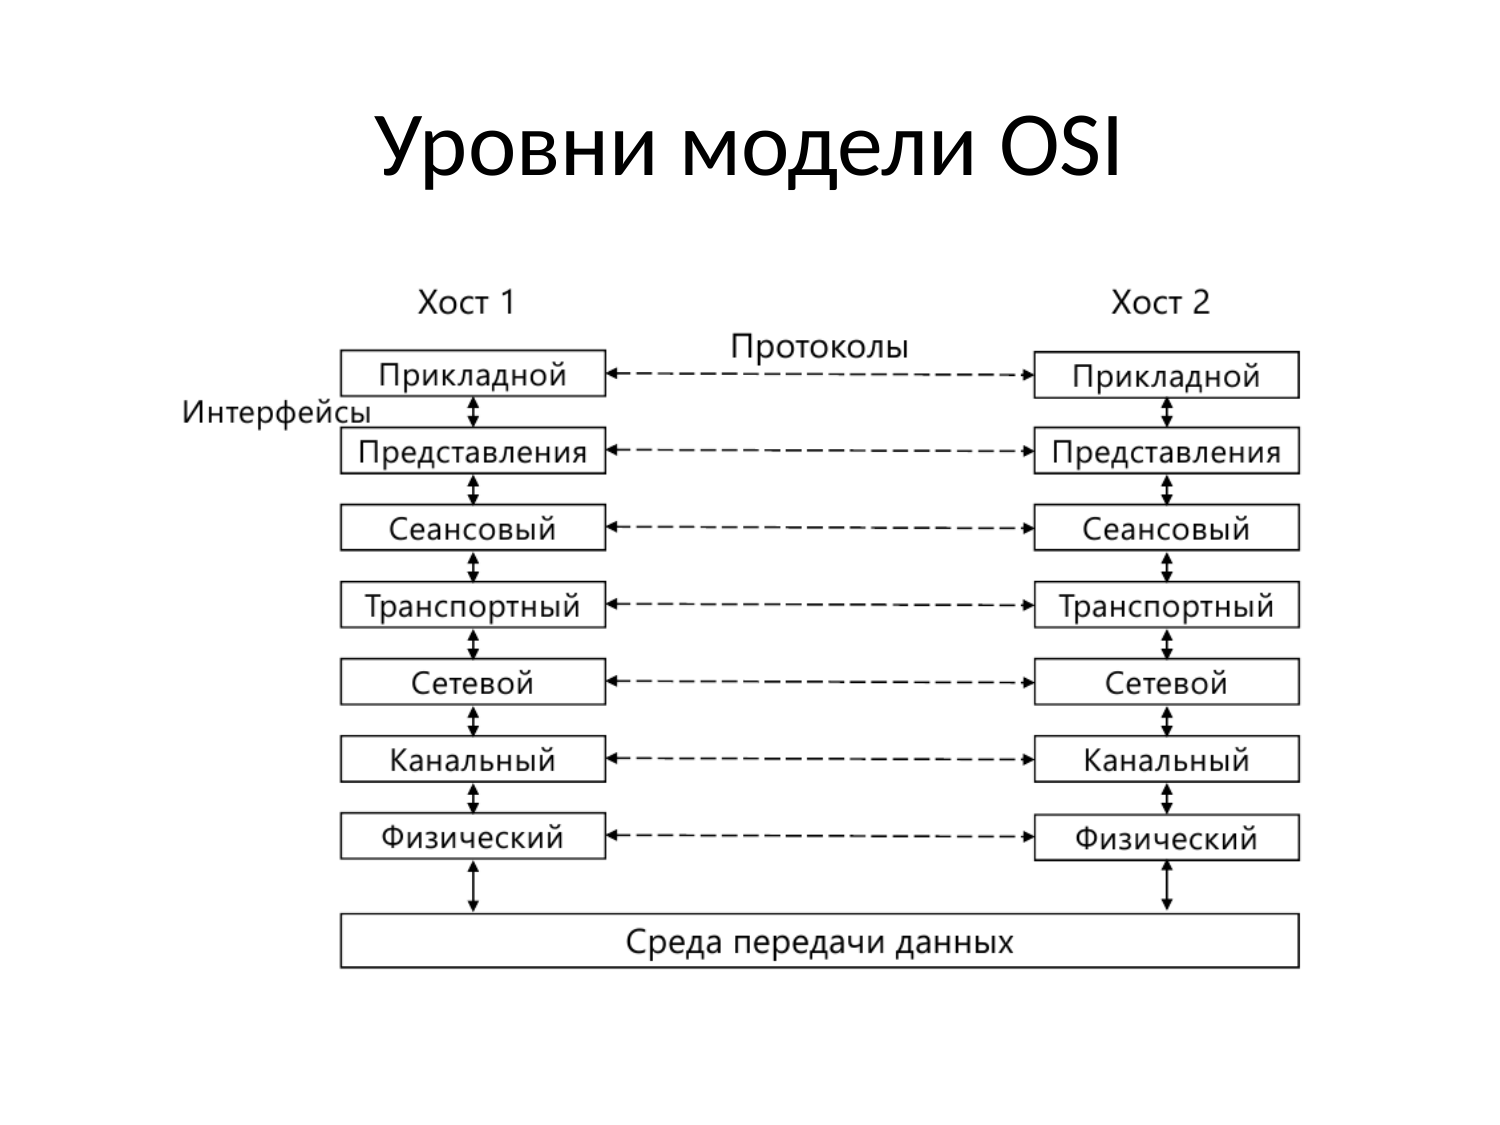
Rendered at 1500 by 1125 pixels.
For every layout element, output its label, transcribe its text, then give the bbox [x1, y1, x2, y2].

title Уровни модели OSI [75, 45, 1425, 233]
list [171, 262, 1329, 1006]
